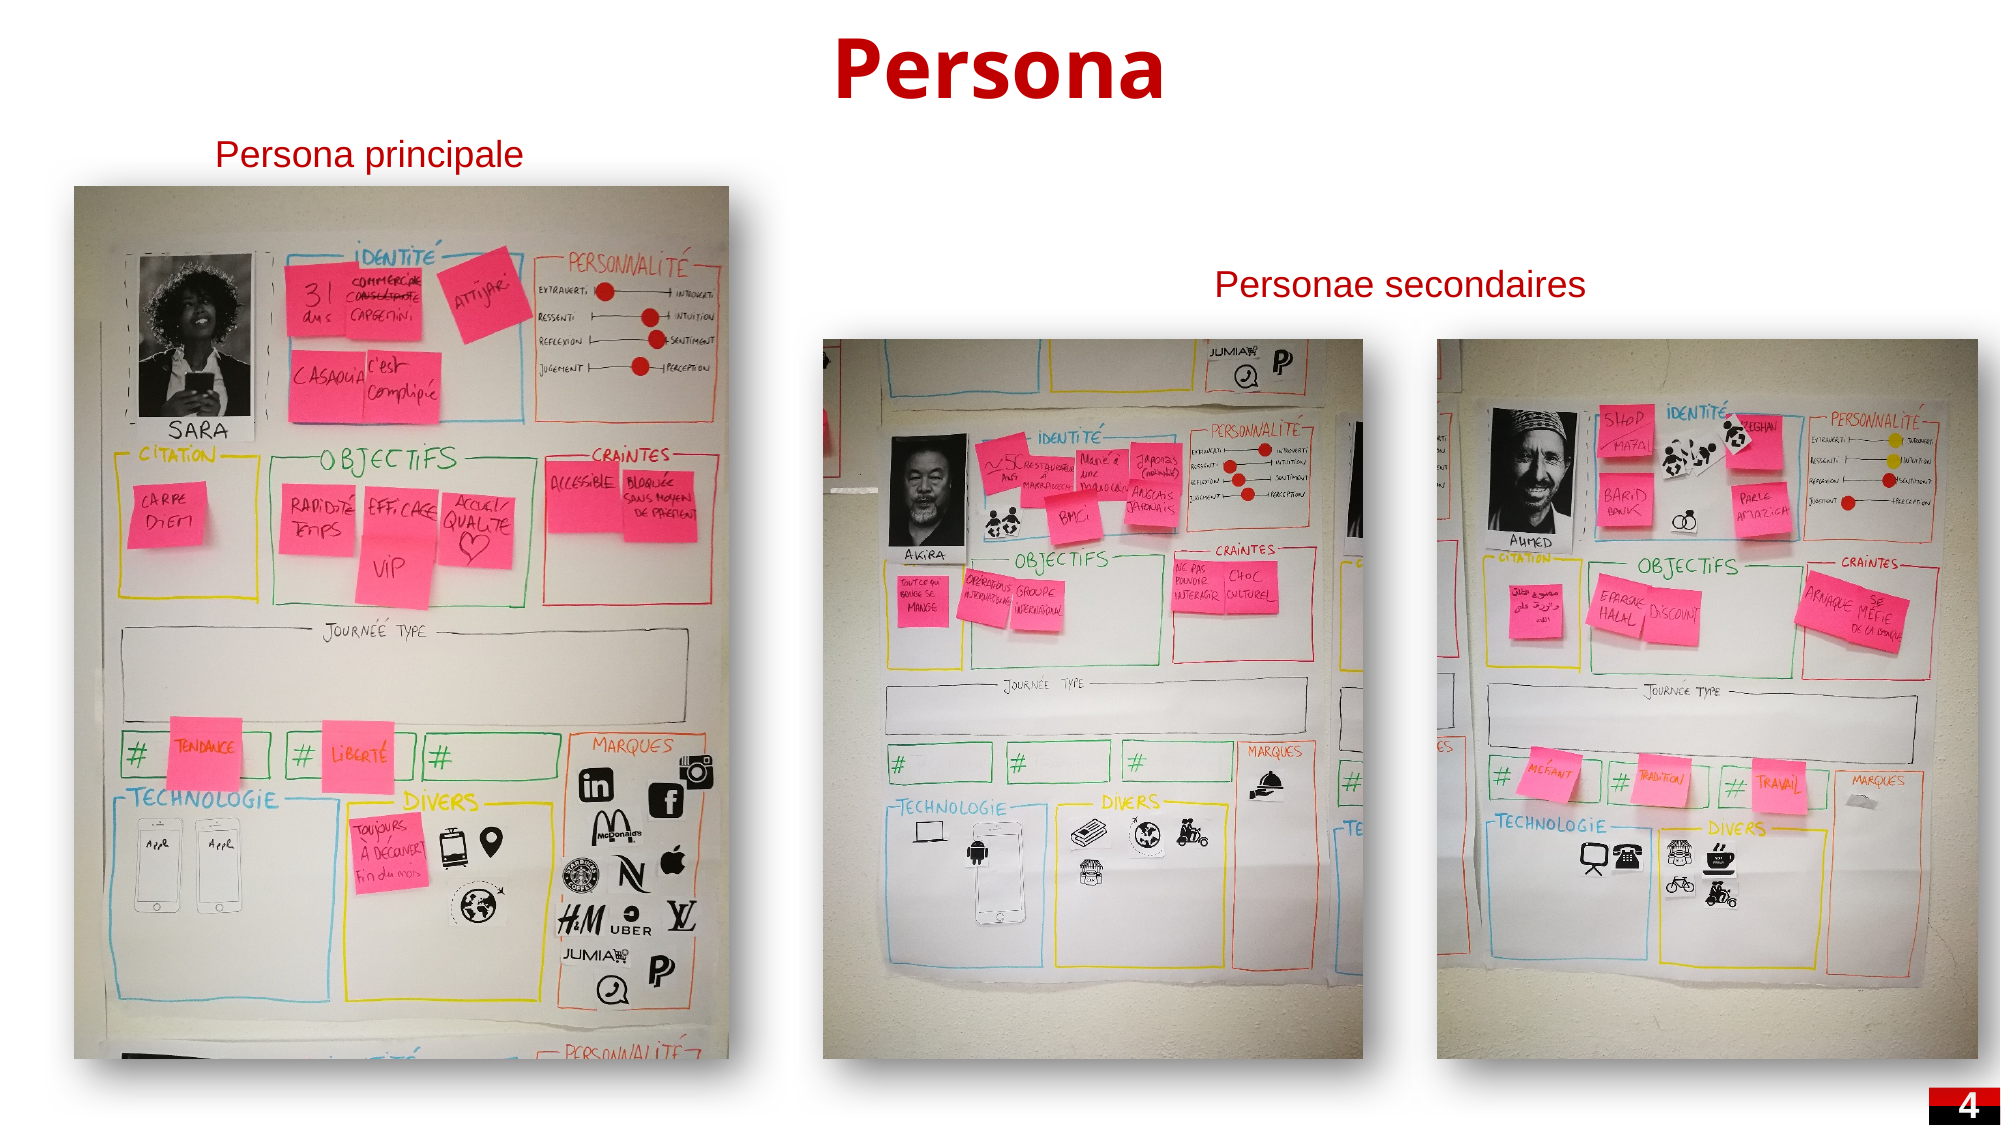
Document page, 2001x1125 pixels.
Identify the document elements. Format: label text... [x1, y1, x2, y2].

picture [822, 338, 1364, 1059]
text_box Persona principale [200, 123, 599, 183]
picture [1437, 338, 1978, 1059]
text_box Personae secondaires [1171, 252, 1630, 312]
picture [73, 185, 729, 1059]
slide_number 4 [1925, 1096, 2000, 1123]
text_box Persona [140, 31, 1860, 124]
